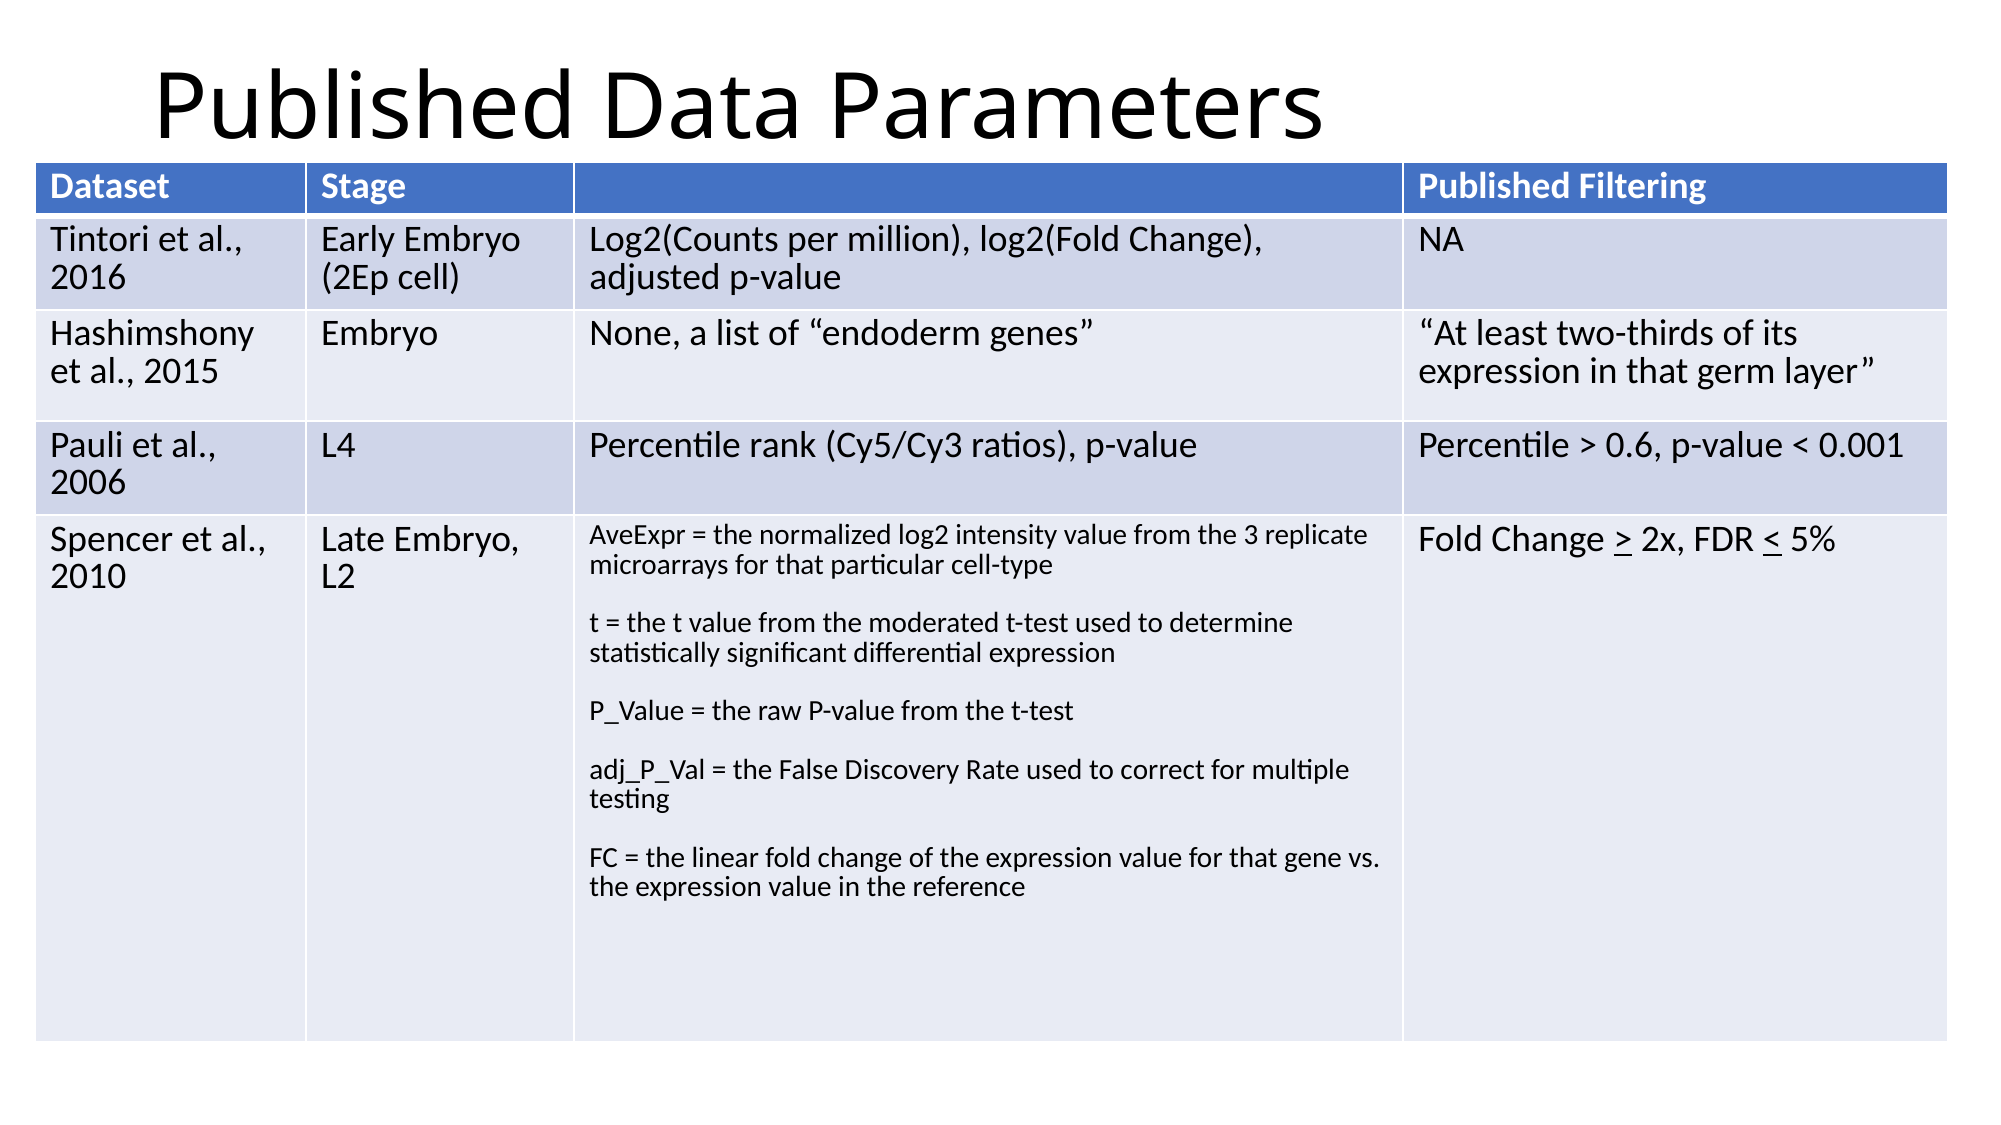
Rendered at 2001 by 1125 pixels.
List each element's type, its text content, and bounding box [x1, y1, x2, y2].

table_cell Early Embryo (2Ep cell) [307, 219, 573, 309]
table_cell L4 [307, 422, 573, 514]
table_cell Embryo [307, 311, 573, 420]
table_cell Log2(Counts per million), log2(Fold Change), adjusted p-value [575, 219, 1402, 309]
table_header Dataset [36, 163, 137, 213]
table_cell AveExpr = the normalized log2 intensity value from the 3 replicate microarrays for that particular cell-type t = the t value from the moderated t-test used to determine statistically significant differential expression P_Value = the raw P-value from the t-test adj_P_Val = the False Discovery Rate used to correct for multiple testing FC = the linear fold change of the expression value for that gene vs. the expression value in the reference [575, 516, 1402, 1041]
table_cell Pauli et al., 2006 [36, 422, 305, 514]
title Published Data Parameters [137, 0, 1863, 218]
table_header Published Filtering [1863, 163, 1947, 213]
table_cell NA [1404, 219, 1947, 309]
table_cell Percentile rank (Cy5/Cy3 ratios), p-value [575, 422, 1402, 514]
table_cell Tintori et al., 2016 [36, 219, 305, 309]
table_cell Spencer et al., 2010 [36, 516, 305, 1041]
table_cell Fold Change > 2x, FDR < 5% [1404, 516, 1947, 1041]
table_cell “At least two-thirds of its expression in that germ layer” [1404, 311, 1947, 420]
table_cell None, a list of “endoderm genes” [575, 311, 1402, 420]
table_cell Percentile > 0.6, p-value < 0.001 [1404, 422, 1947, 514]
table_cell Hashimshony et al., 2015 [36, 311, 305, 420]
table_cell Late Embryo, L2 [307, 516, 573, 1041]
